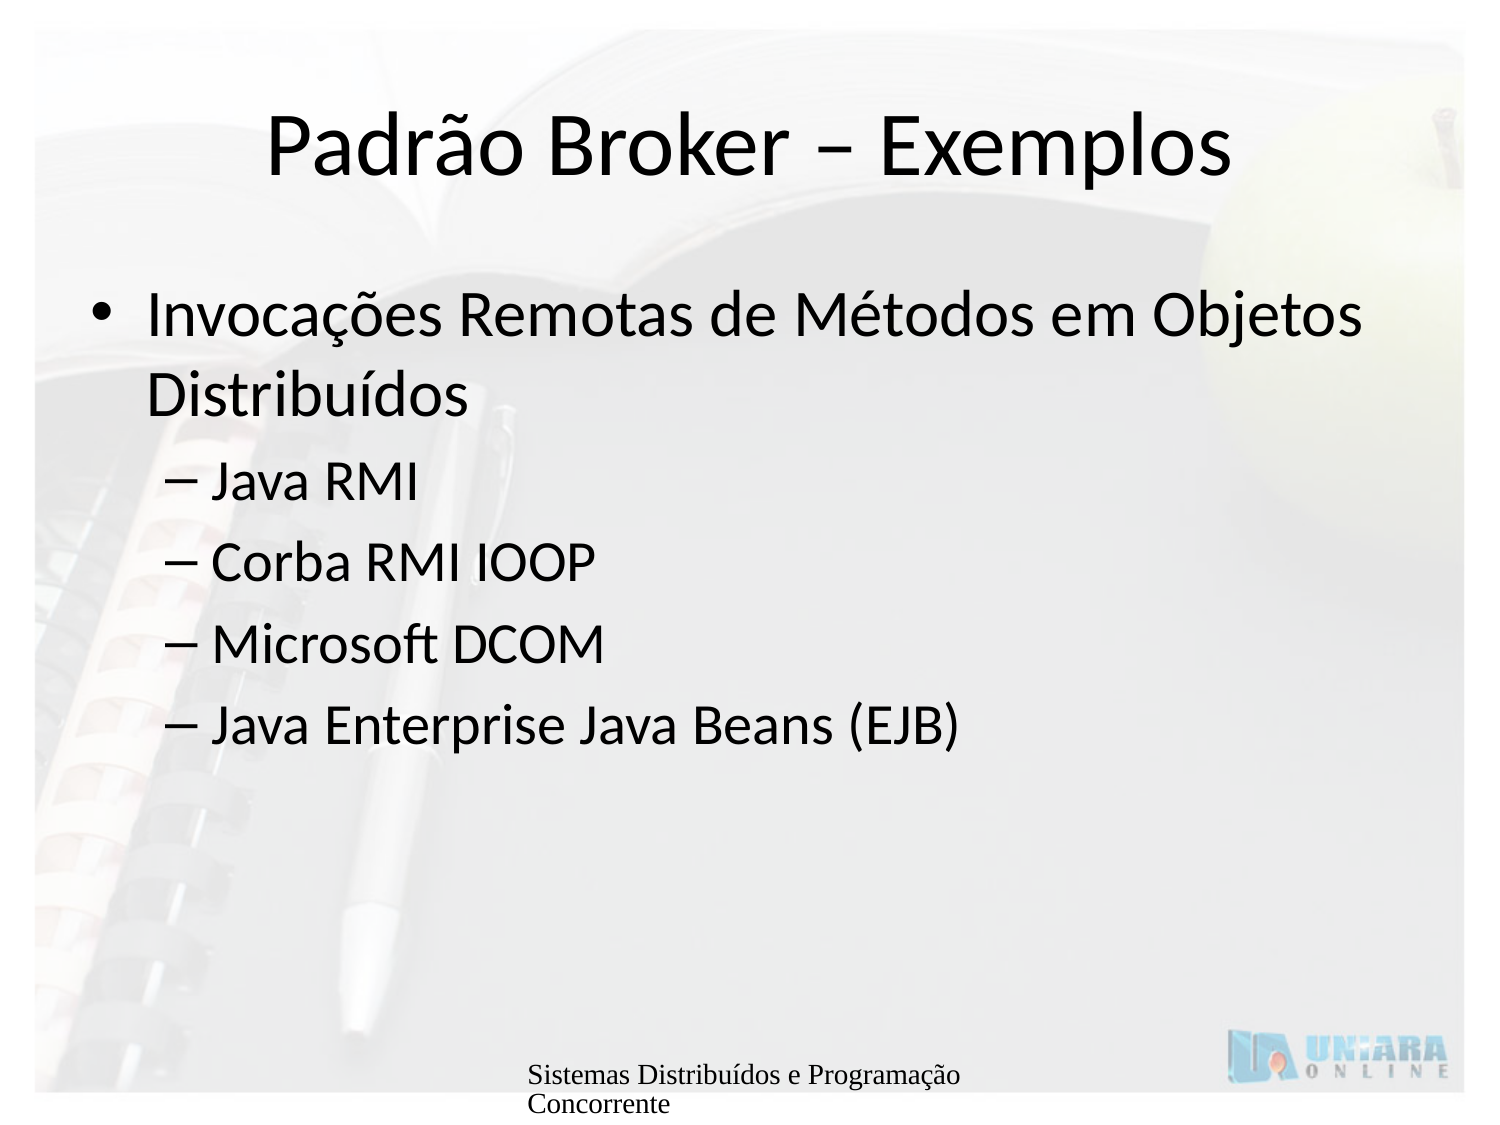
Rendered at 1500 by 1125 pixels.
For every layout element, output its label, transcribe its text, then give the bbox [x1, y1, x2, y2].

footer Sistemas Distribuídos e Programação Concorrente [512, 1042, 988, 1103]
list Invocações Remotas de Métodos em Objetos Distribuídos Java RMI Corba RMI IOOP Microsoft DCOM Java Enterprise Java Beans (EJB) [75, 262, 1425, 1080]
title Padrão Broker – Exemplos [75, 45, 1425, 233]
